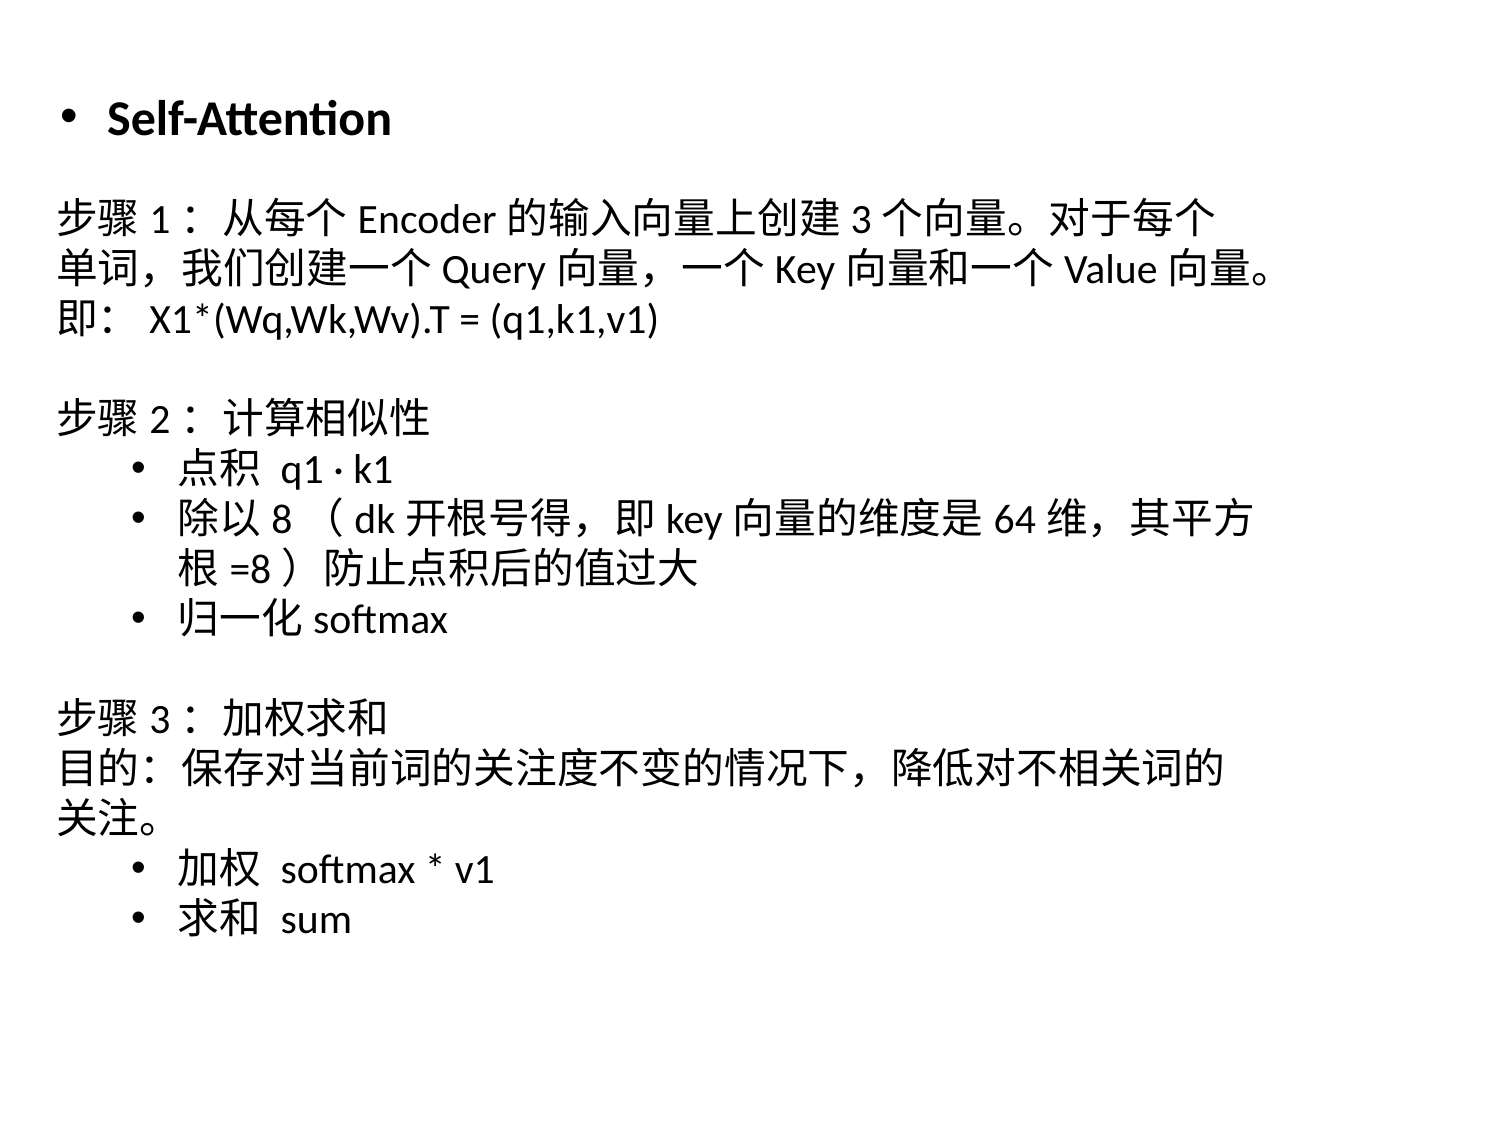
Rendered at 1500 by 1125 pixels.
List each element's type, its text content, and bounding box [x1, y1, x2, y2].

text_box 步骤1：从每个Encoder的输入向量上创建3个向量。对于每个单词，我们创建一个Query向量，一个Key向量和一个Value向量。 即：X1*(Wq,Wk,Wv).T = (q1,k1,v1) 步骤2：计算相似性 点积 q1 · k1 除以8（dk开根号得，即key向量的维度是64维，其平方根=8）防止点积后的值过大 归一化softmax 步骤3：加权求和 目的：保存对当前词的关注度不变的情况下，降低对不相关词的关注。 加权 softmax * v1 求和 sum [41, 184, 1270, 950]
text_box Self-Attention [45, 78, 408, 153]
